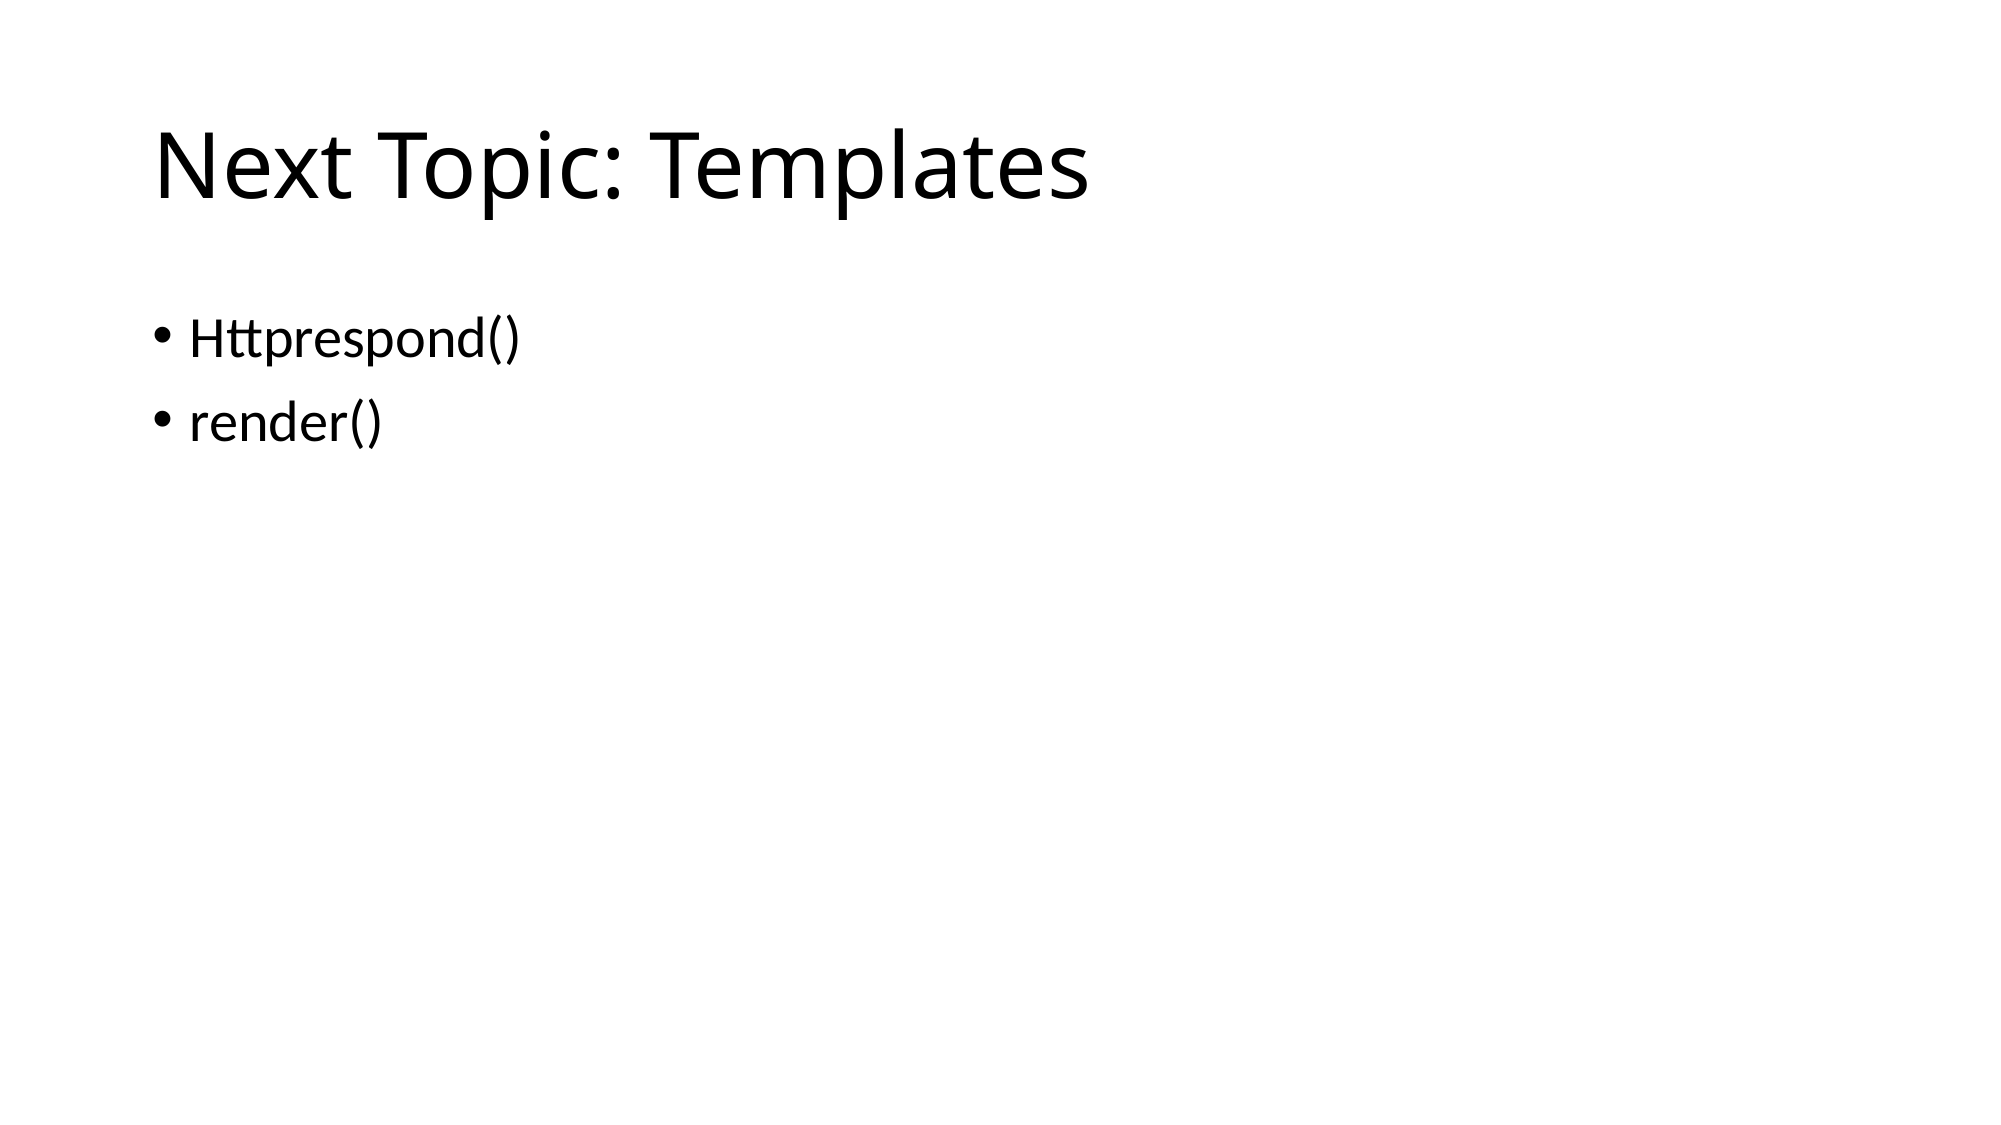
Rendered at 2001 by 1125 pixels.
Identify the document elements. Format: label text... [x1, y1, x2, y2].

title Next Topic: Templates [137, 59, 1863, 278]
list Httprespond() render() [137, 299, 1863, 1014]
